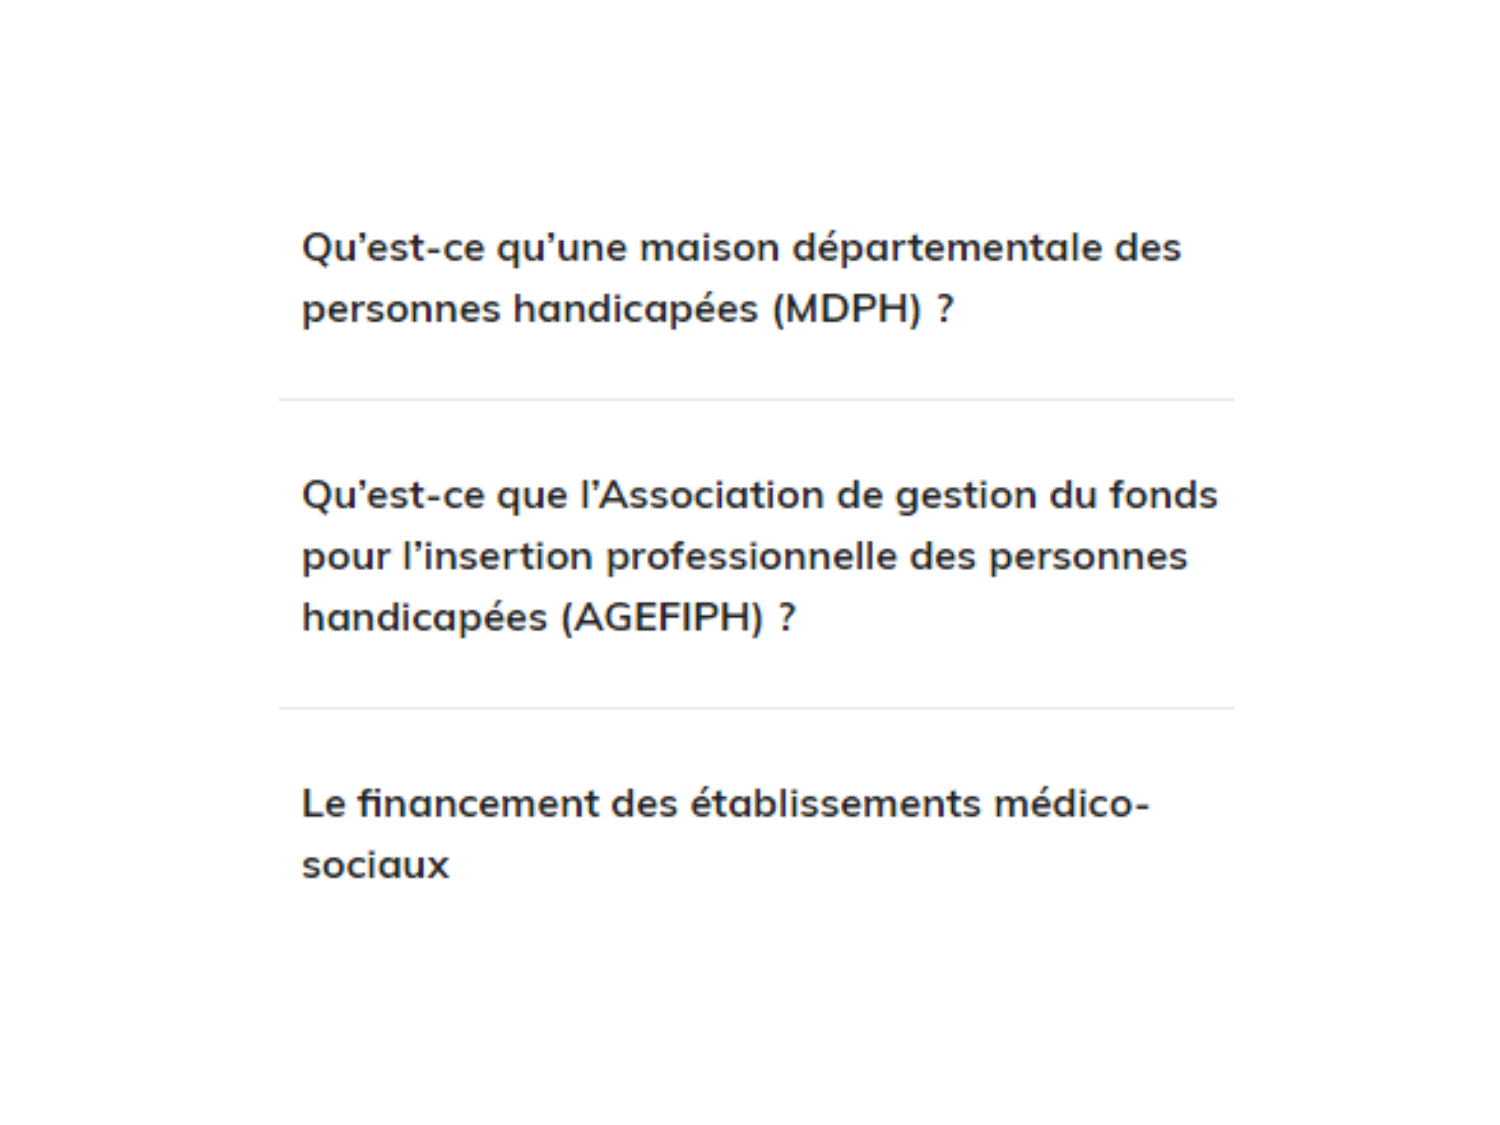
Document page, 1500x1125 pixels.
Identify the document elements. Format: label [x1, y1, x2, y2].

picture [279, 190, 1235, 894]
